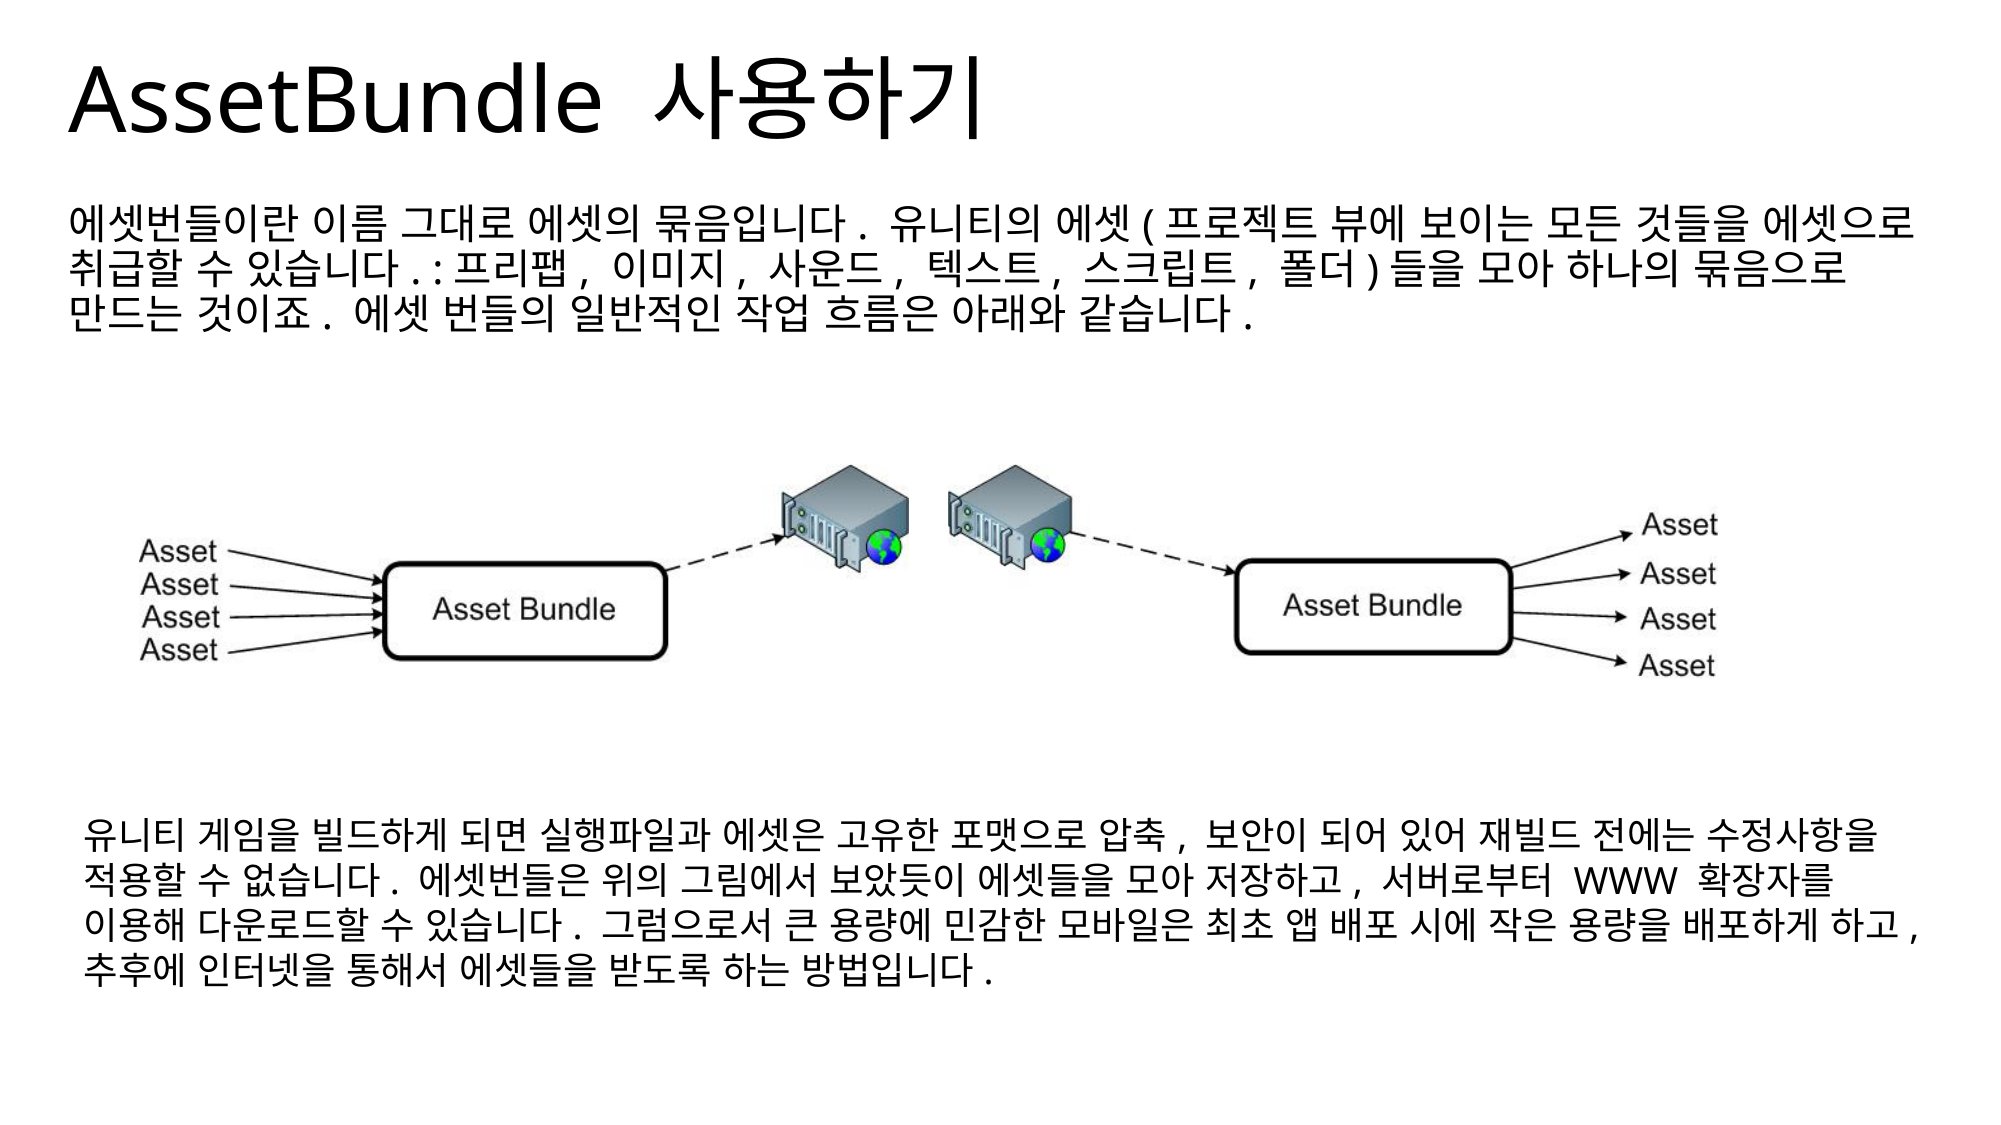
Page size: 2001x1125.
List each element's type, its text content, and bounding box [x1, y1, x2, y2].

list 에셋번들이란 이름 그대로 에셋의 묶음입니다. 유니티의 에셋(프로젝트 뷰에 보이는 모든 것들을 에셋으로 취급할 수 있습니다. :프리팹, 이미지, 사운드, 텍스트, 스크립트, 폴더)들을 모아 하나의 묶음으로 만드는 것이죠. 에셋 번들의 일반적인 작업 흐름은 아래와 같습니다. [54, 195, 1946, 1069]
title AssetBundle 사용하기 [54, 31, 1946, 174]
picture [948, 464, 1718, 685]
picture [139, 464, 909, 671]
text_box 유니티 게임을 빌드하게 되면 실행파일과 에셋은 고유한 포맷으로 압축, 보안이 되어 있어 재빌드 전에는 수정사항을 적용할 수 없습니다. 에셋번들은 위의 그림에서 보았듯이 에셋들을 모아 저장하고, 서버로부터 WWW 확장자를 이용해 다운로드할 수 있습니다. 그럼으로서 큰 용량에 민감한 모바일은 최초 앱 배포 시에 작은 용량을 배포하게 하고, 추후에 인터넷을 통해서 에셋들을 받도록 하는 방법입니다. [68, 805, 1946, 1000]
